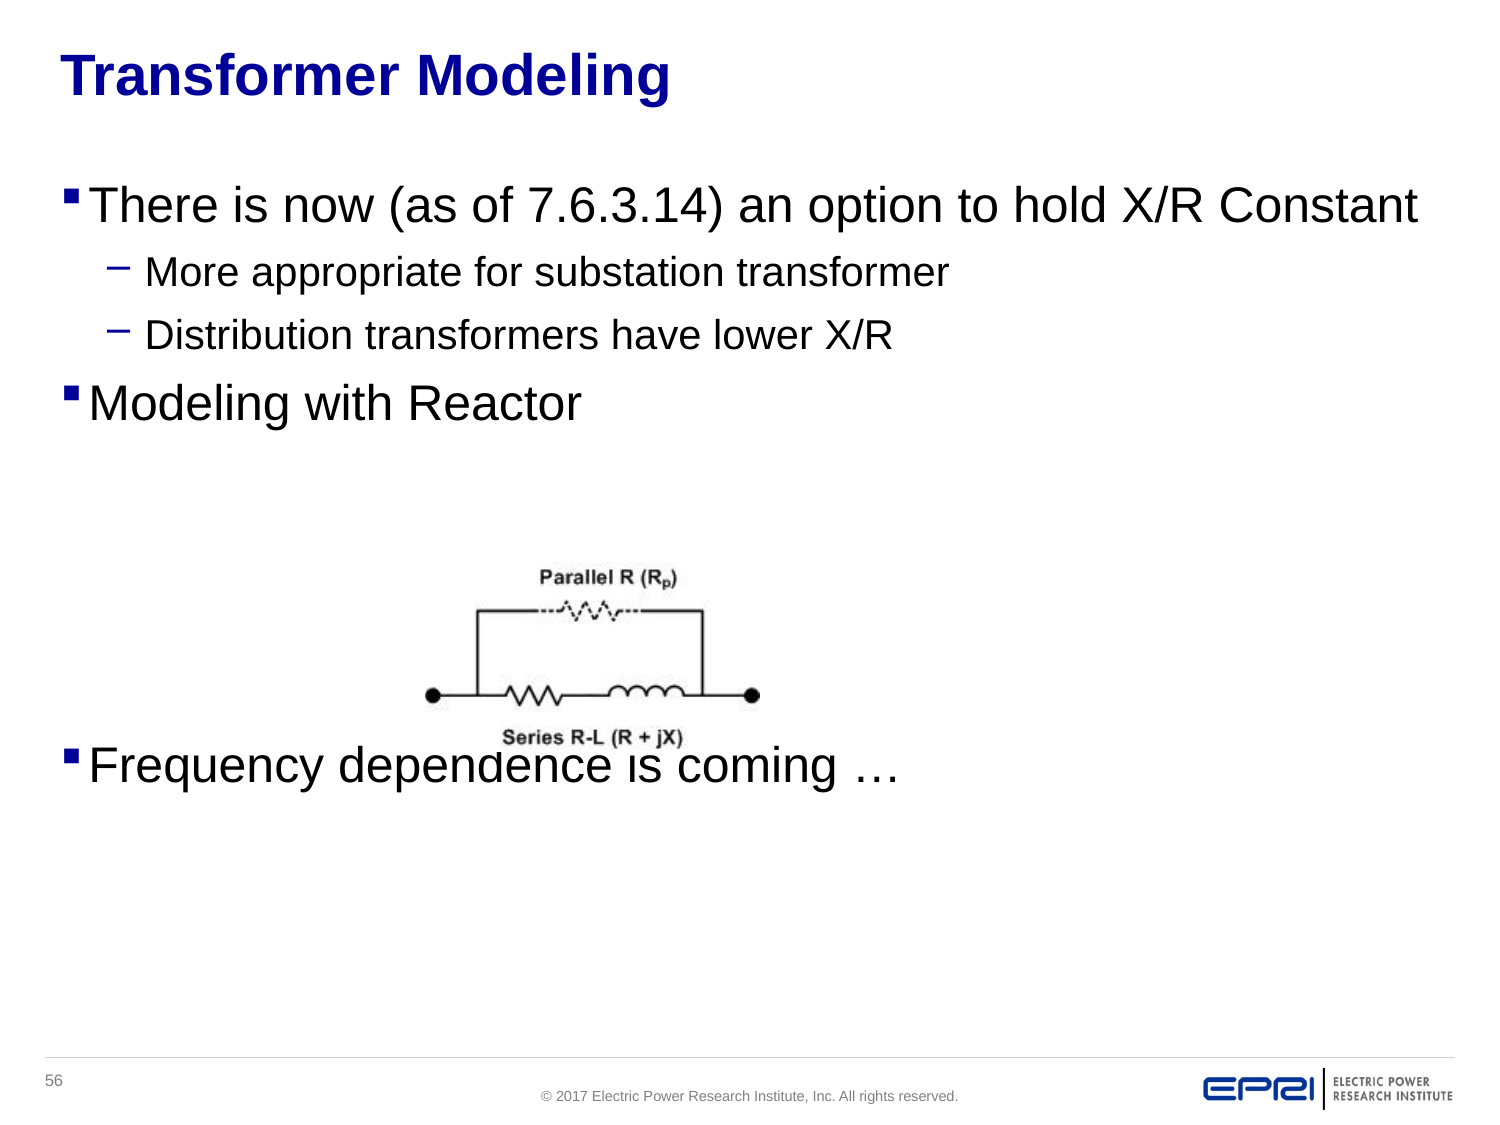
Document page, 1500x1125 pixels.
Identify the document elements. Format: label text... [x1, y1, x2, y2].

title Transformer Modeling [44, 29, 1456, 151]
list There is now (as of 7.6.3.14) an option to hold X/R Constant More appropriate for substation transformer Distribution transformers have lower X/R Modeling with Reactor Frequency dependence is coming … [44, 164, 1456, 1051]
picture [1200, 1064, 1455, 1113]
picture [424, 562, 760, 752]
